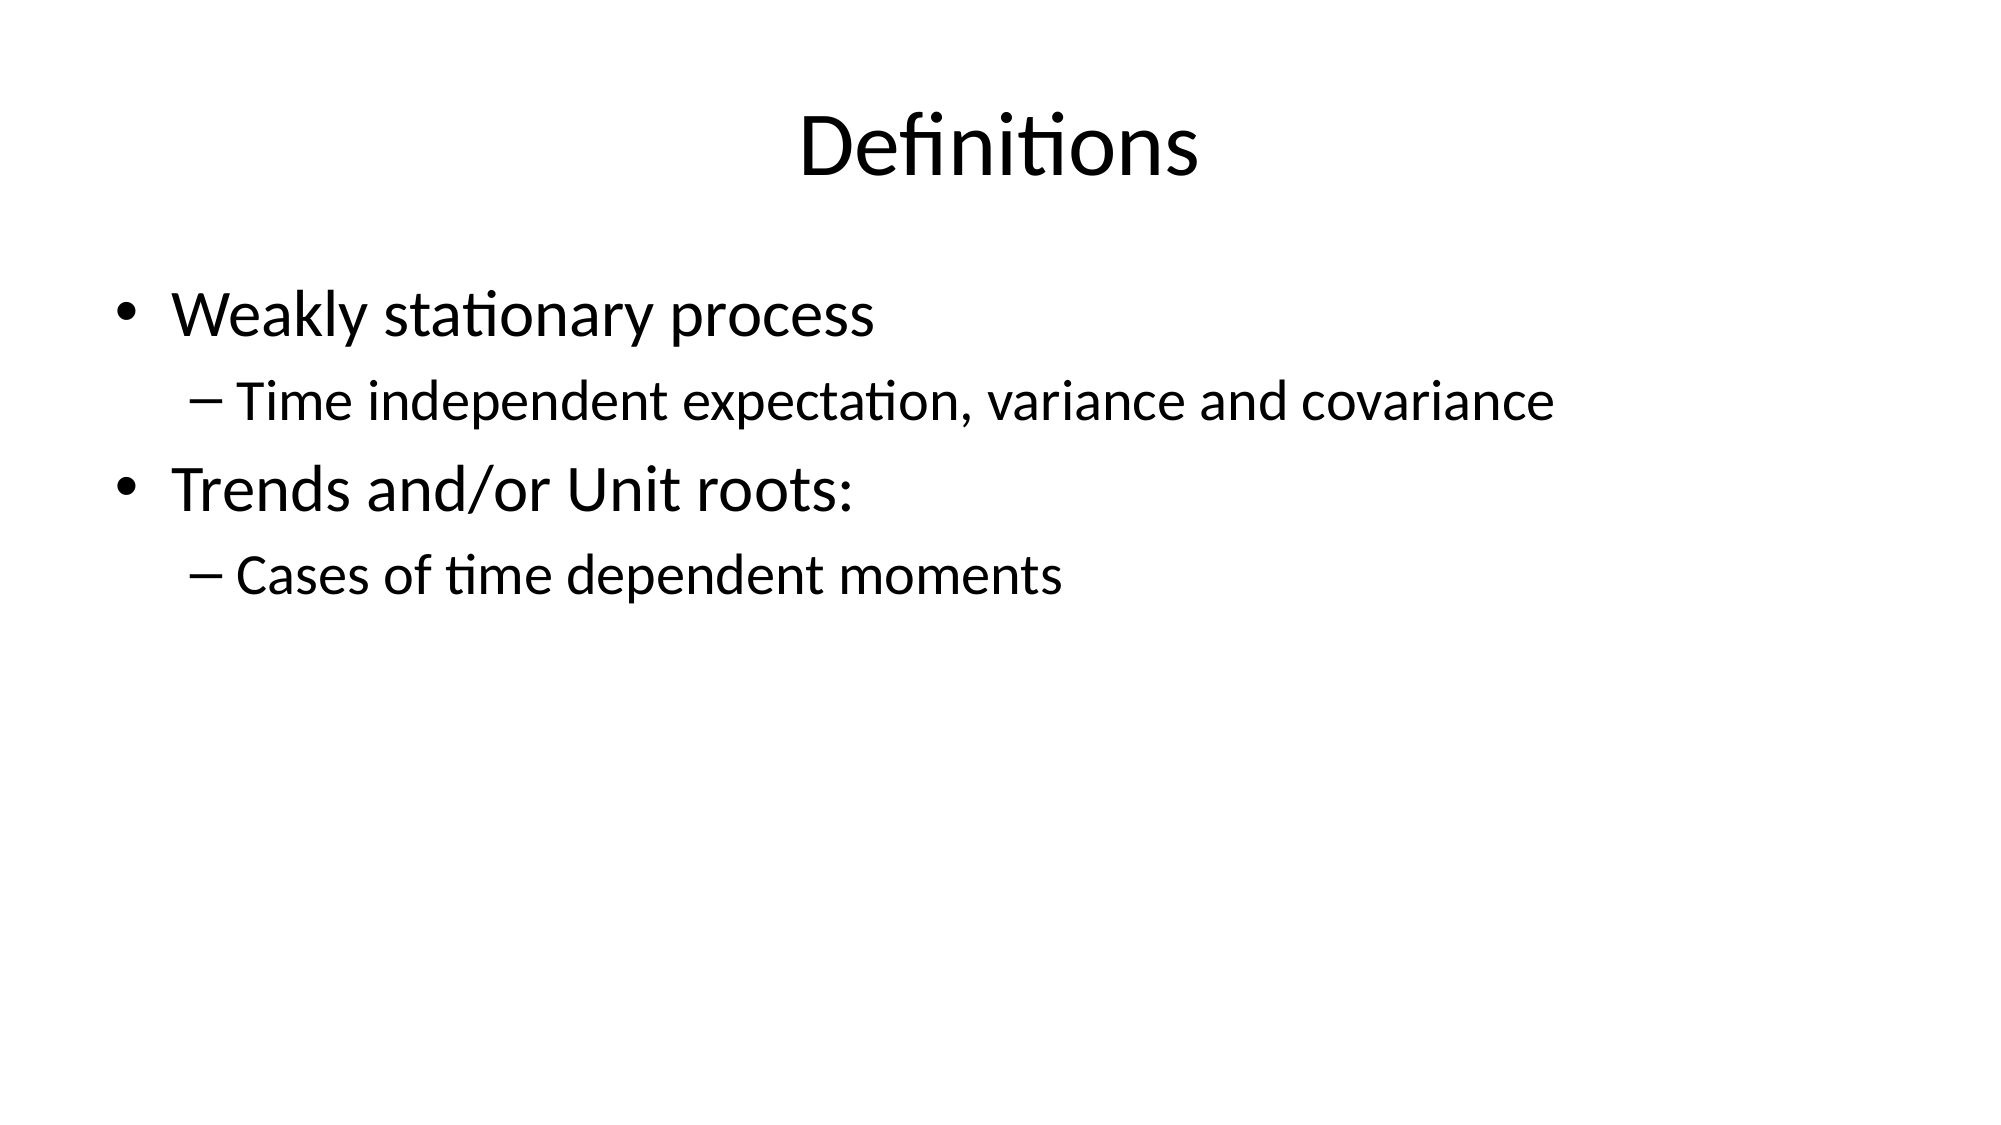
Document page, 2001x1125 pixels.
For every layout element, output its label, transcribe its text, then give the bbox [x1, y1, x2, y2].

list Weakly stationary process Time independent expectation, variance and covariance Trends and/or Unit roots: Cases of time dependent moments [99, 262, 1900, 1005]
title Definitions [99, 45, 1900, 233]
